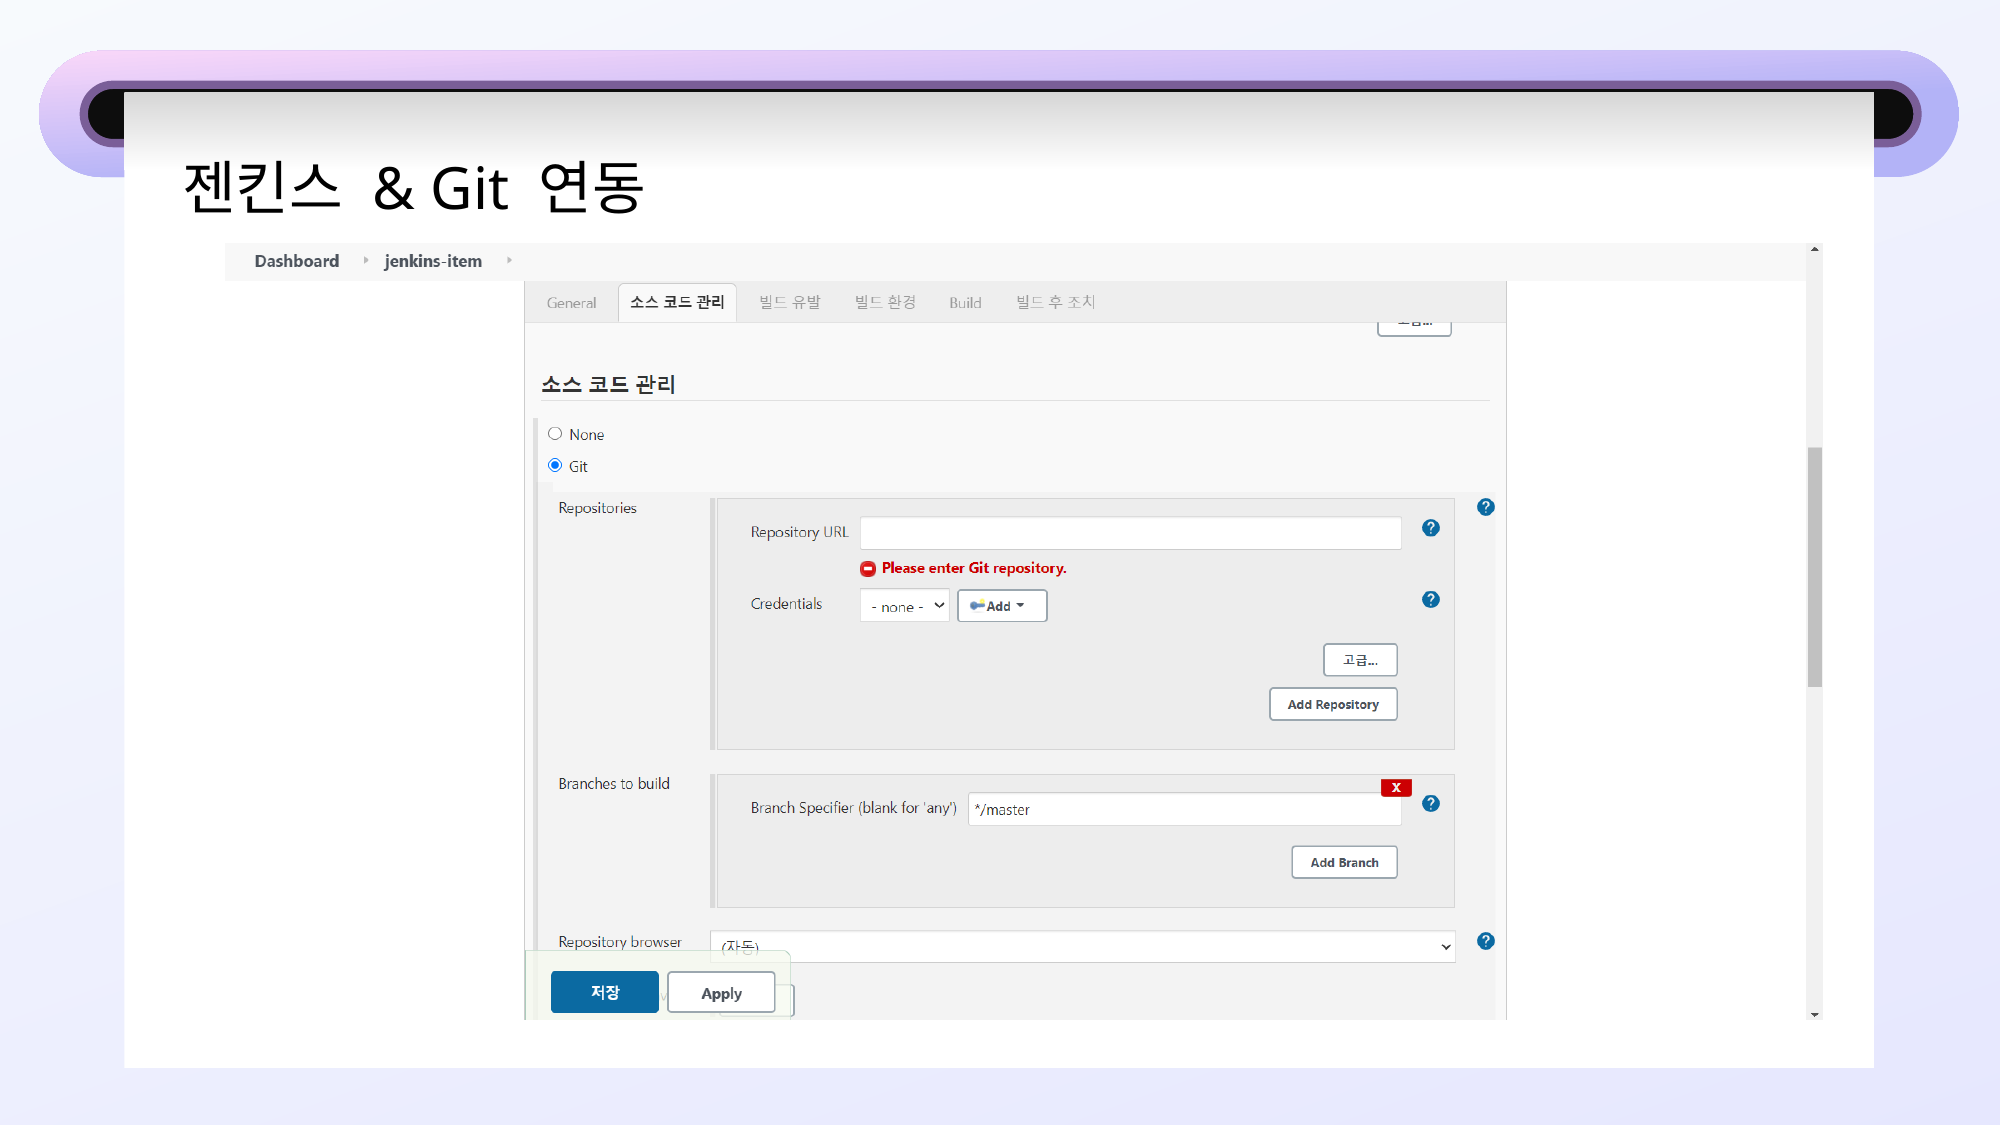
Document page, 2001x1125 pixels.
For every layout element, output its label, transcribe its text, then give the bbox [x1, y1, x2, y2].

text_box [37, 49, 1961, 179]
text_box 젠킨스 & Git 연동 [167, 143, 661, 229]
text_box [123, 92, 1875, 1069]
picture [224, 243, 1823, 1020]
text_box [82, 83, 1919, 145]
